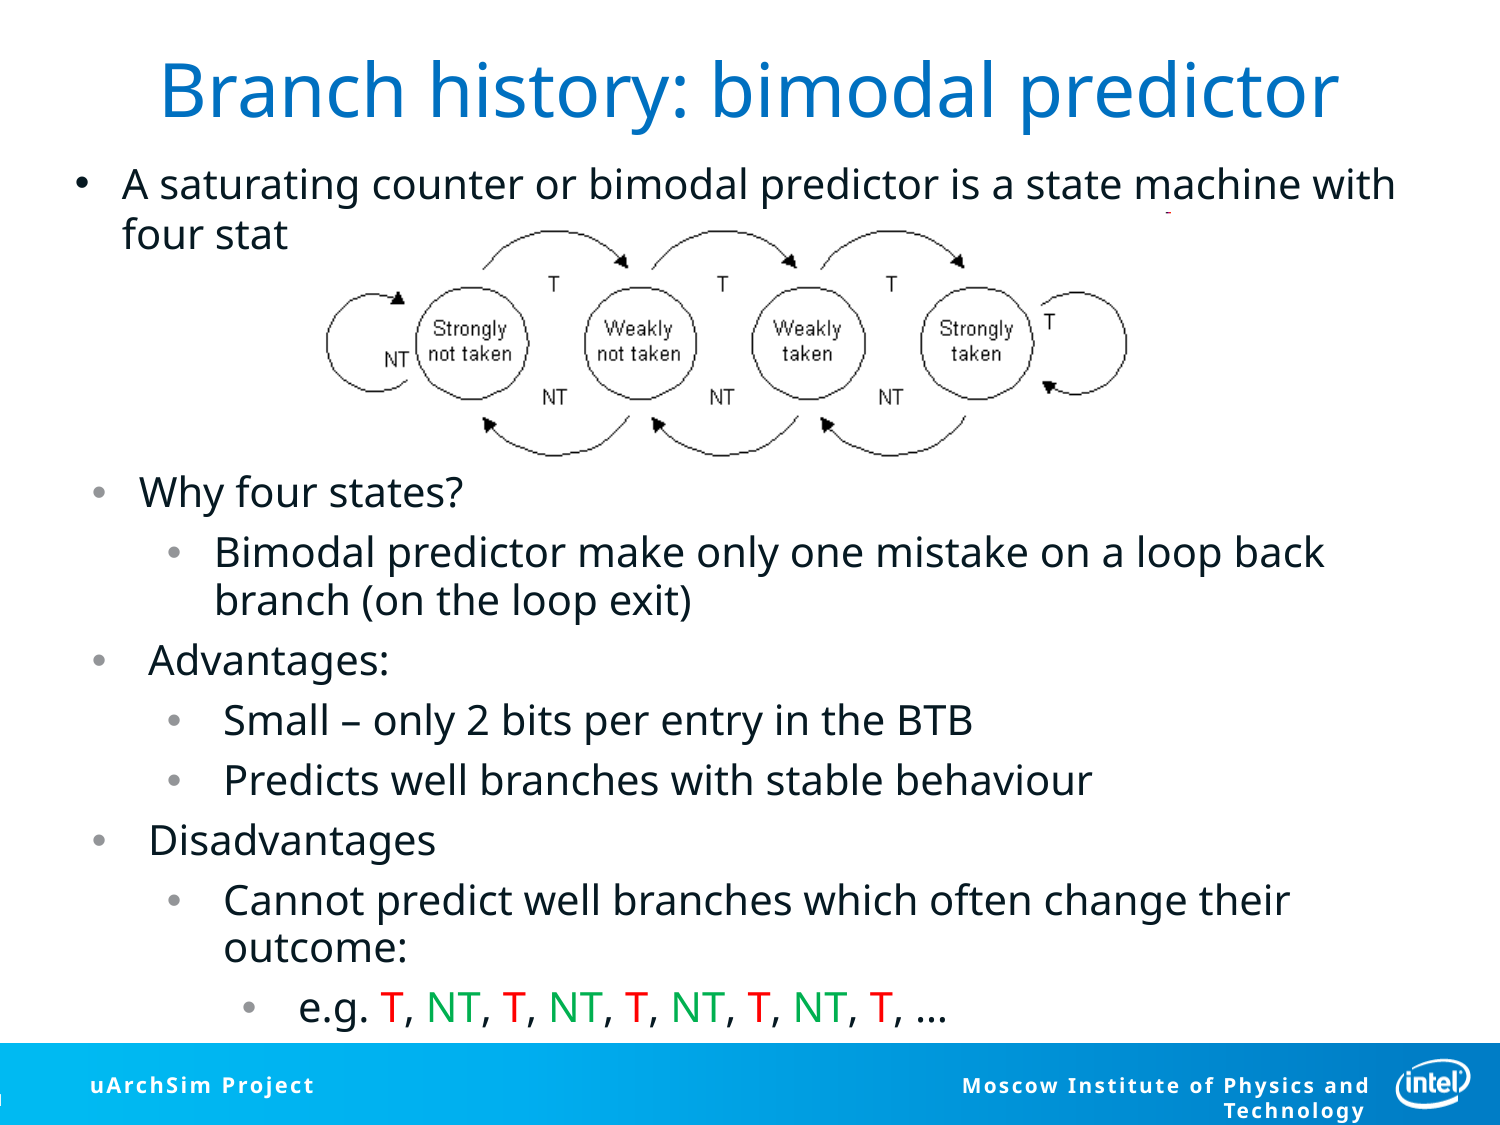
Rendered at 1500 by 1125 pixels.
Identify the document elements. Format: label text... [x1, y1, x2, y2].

picture [1243, 1043, 1253, 1125]
picture [289, 212, 1171, 474]
text_box Why four states? Bimodal predictor make only one mistake on a loop back branch (on the loop exit) Advantages: Small – only 2 bits per entry in the BTB Predicts well branches with stable behaviour Disadvantages Cannot predict well branches which often change their outcome: e.g. T, NT, T, NT, T, NT, T, NT, T, … [76, 462, 1456, 1038]
text_box Branch history: bimodal predictor [112, 24, 1388, 150]
text_box A saturating counter or bimodal predictor is a state machine with four states: [60, 149, 1440, 246]
picture [1324, 1043, 1500, 1125]
picture [1307, 1043, 1314, 1125]
picture [1289, 1043, 1296, 1125]
